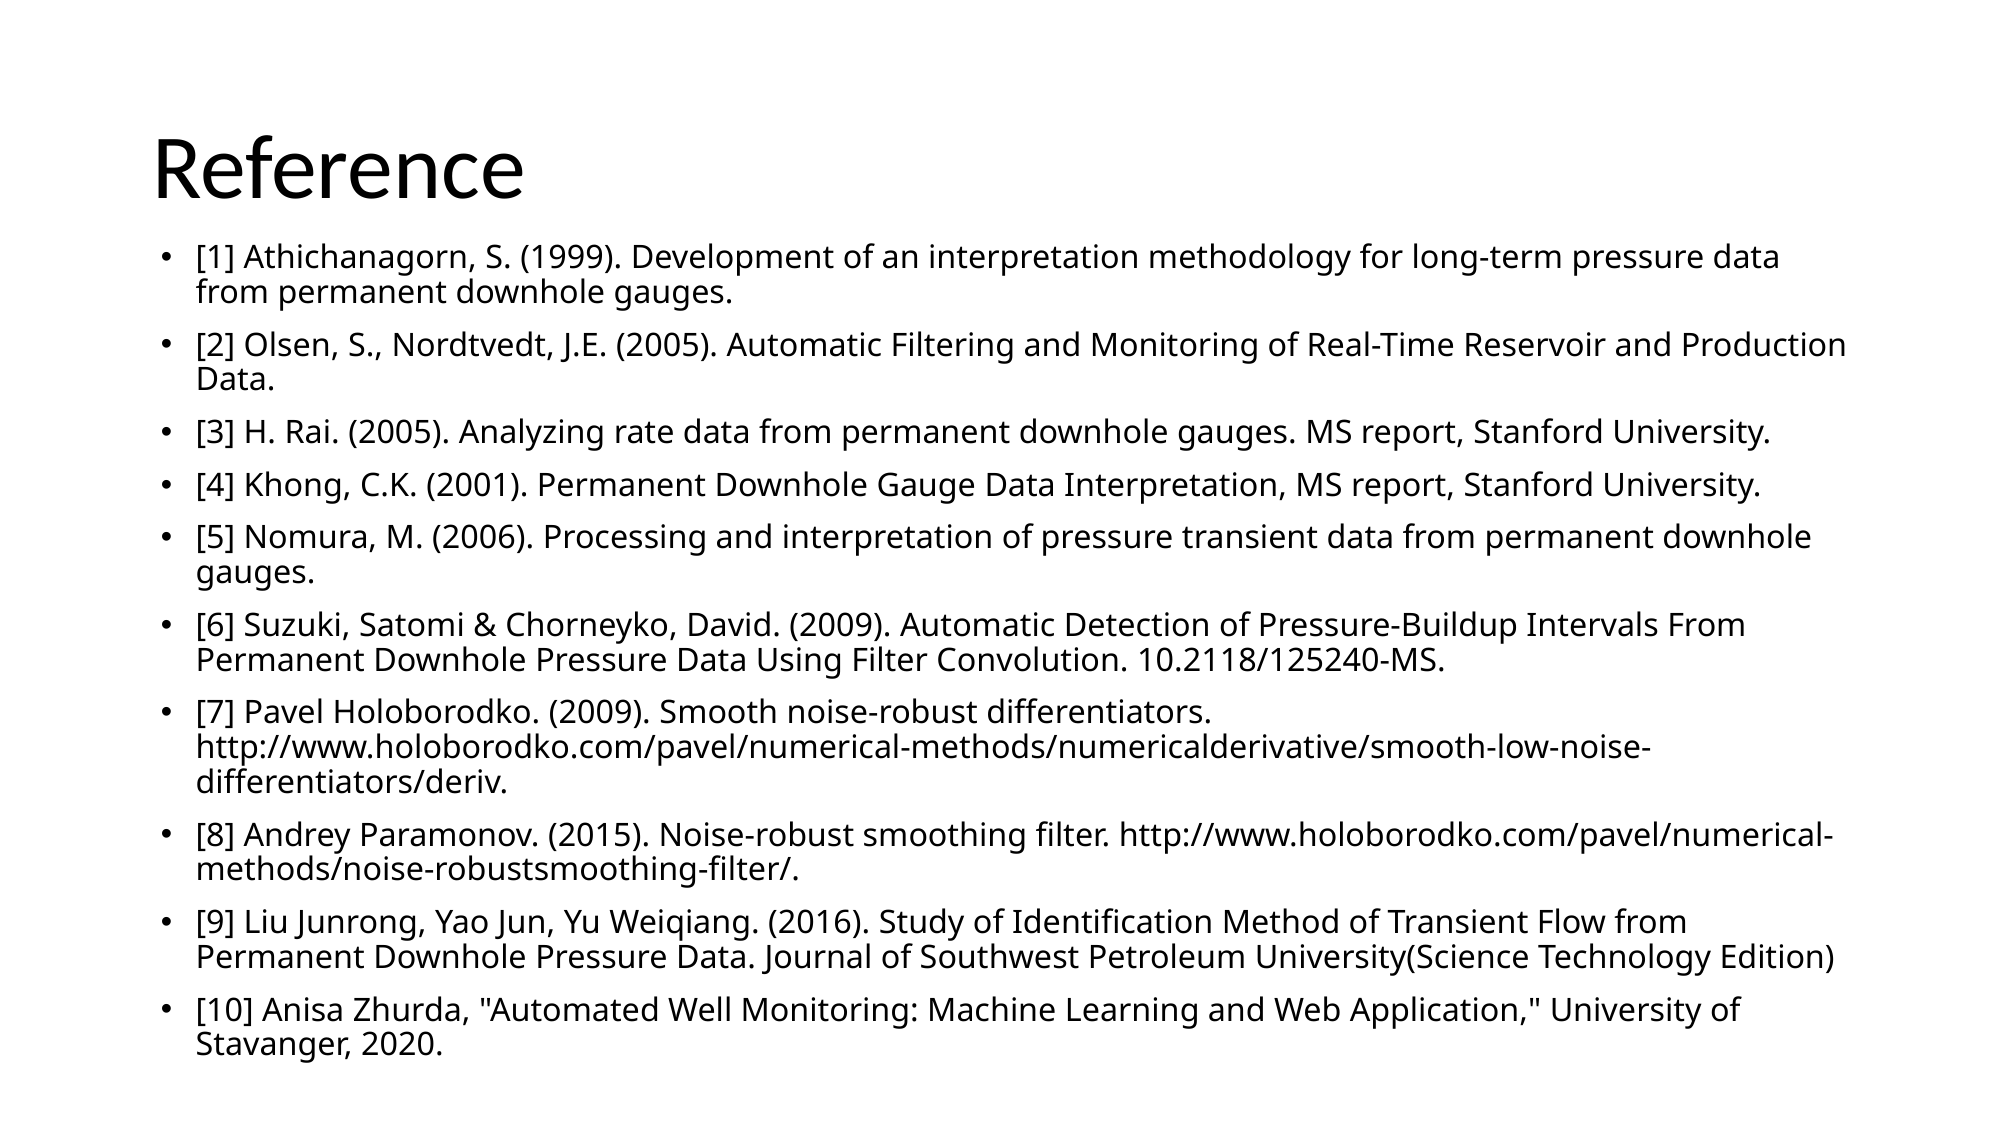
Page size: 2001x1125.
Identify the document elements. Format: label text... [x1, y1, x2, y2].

list [1] Athichanagorn, S. (1999). Development of an interpretation methodology for long-term pressure data from permanent downhole gauges. [2] Olsen, S., Nordtvedt, J.E. (2005). Automatic Filtering and Monitoring of Real-Time Reservoir and Production Data. [3] H. Rai. (2005). Analyzing rate data from permanent downhole gauges. MS report, Stanford University. [4] Khong, C.K. (2001). Permanent Downhole Gauge Data Interpretation, MS report, Stanford University. [5] Nomura, M. (2006). Processing and interpretation of pressure transient data from permanent downhole gauges. [6] Suzuki, Satomi & Chorneyko, David. (2009). Automatic Detection of Pressure-Buildup Intervals From Permanent Downhole Pressure Data Using Filter Convolution. 10.2118/125240-MS. [7] Pavel Holoborodko. (2009). Smooth noise-robust differentiators. http://www.holoborodko.com/pavel/numerical-methods/numericalderivative/smooth-low-noise-differentiators/deriv. [8] Andrey Paramonov. (2015). Noise-robust smoothing filter. http://www.holoborodko.com/pavel/numerical-methods/noise-robustsmoothing-filter/. [9] Liu Junrong, Yao Jun, Yu Weiqiang. (2016). Study of Identification Method of Transient Flow from Permanent Downhole Pressure Data. Journal of Southwest Petroleum University(Science Technology Edition) [10] Anisa Zhurda, "Automated Well Monitoring: Machine Learning and Web Application," University of Stavanger, 2020. [145, 233, 1871, 1089]
title Reference [137, 59, 1863, 278]
